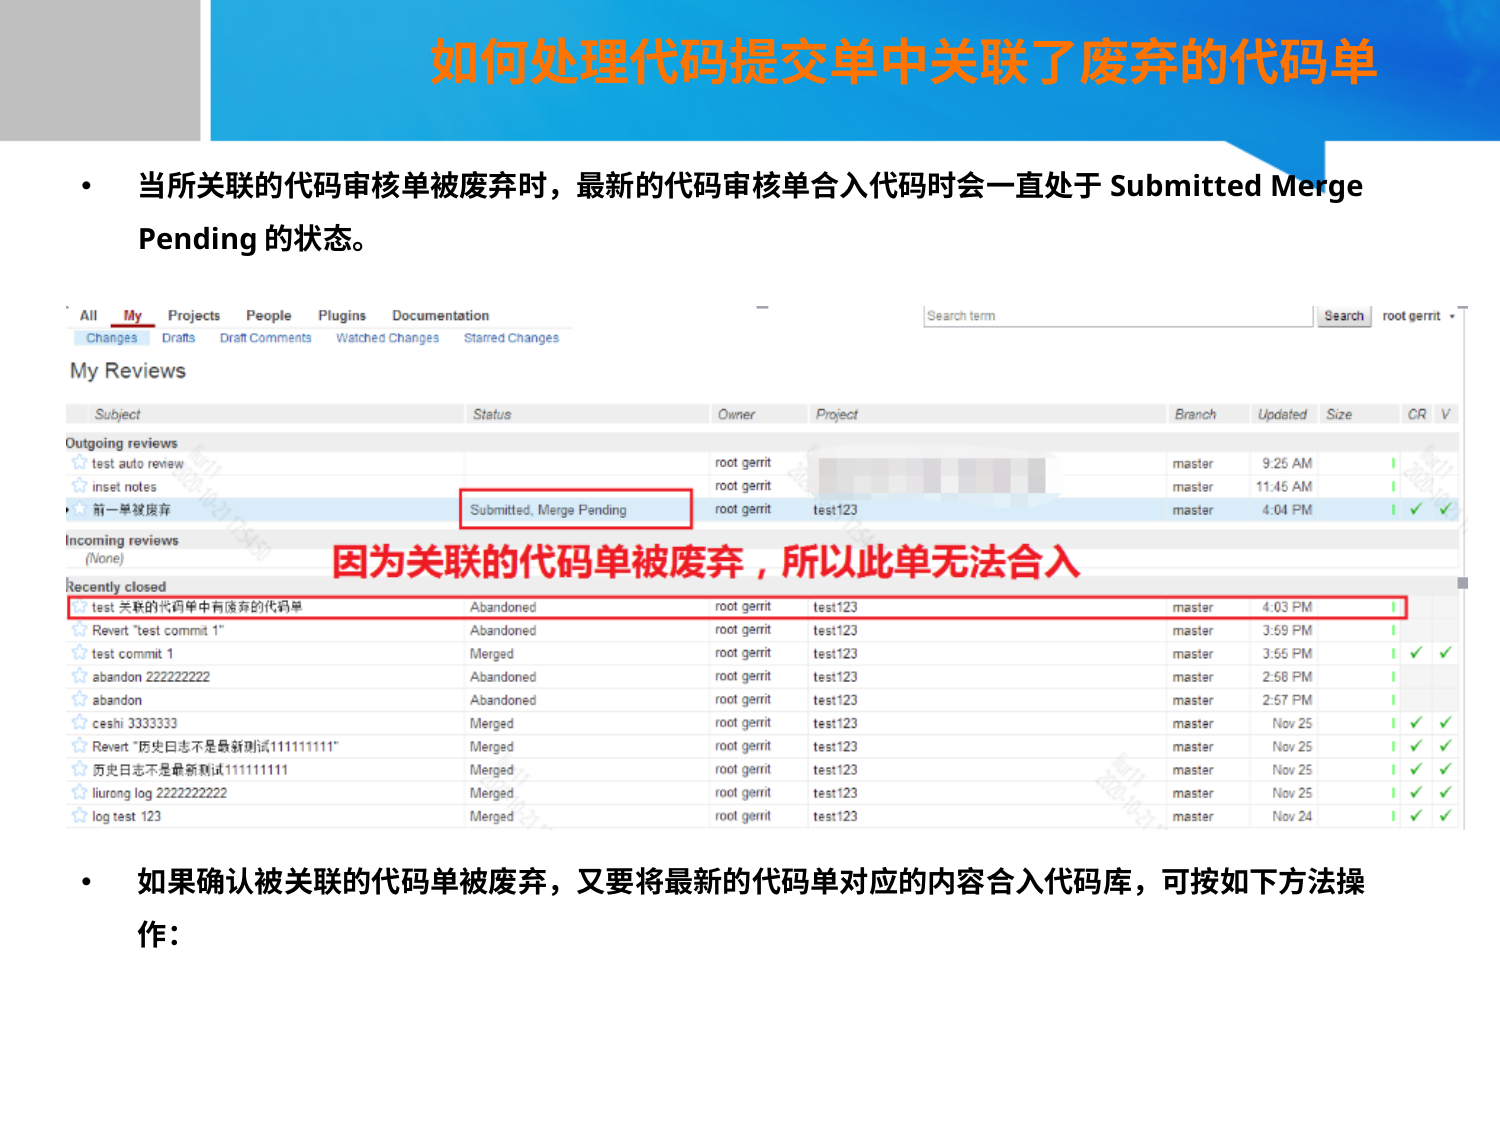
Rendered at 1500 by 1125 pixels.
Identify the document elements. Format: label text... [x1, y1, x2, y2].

list 当所关联的代码审核单被废弃时，最新的代码审核单合入代码时会一直处于Submitted Merge Pending的状态。 如果确认被关联的代码单被废弃，又要将最新的代码单对应的内容合入代码库，可按如下方法操作： [66, 831, 1416, 1036]
picture [0, 0, 1500, 1125]
title 如何处理代码提交单中关联了废弃的代码单 [88, 30, 1395, 91]
list 当所关联的代码审核单被废弃时，最新的代码审核单合入代码时会一直处于Submitted Merge Pending的状态。 如果确认被关联的代码单被废弃，又要将最新的代码单对应的内容合入代码库，可按如下方法操作： [66, 101, 1416, 306]
